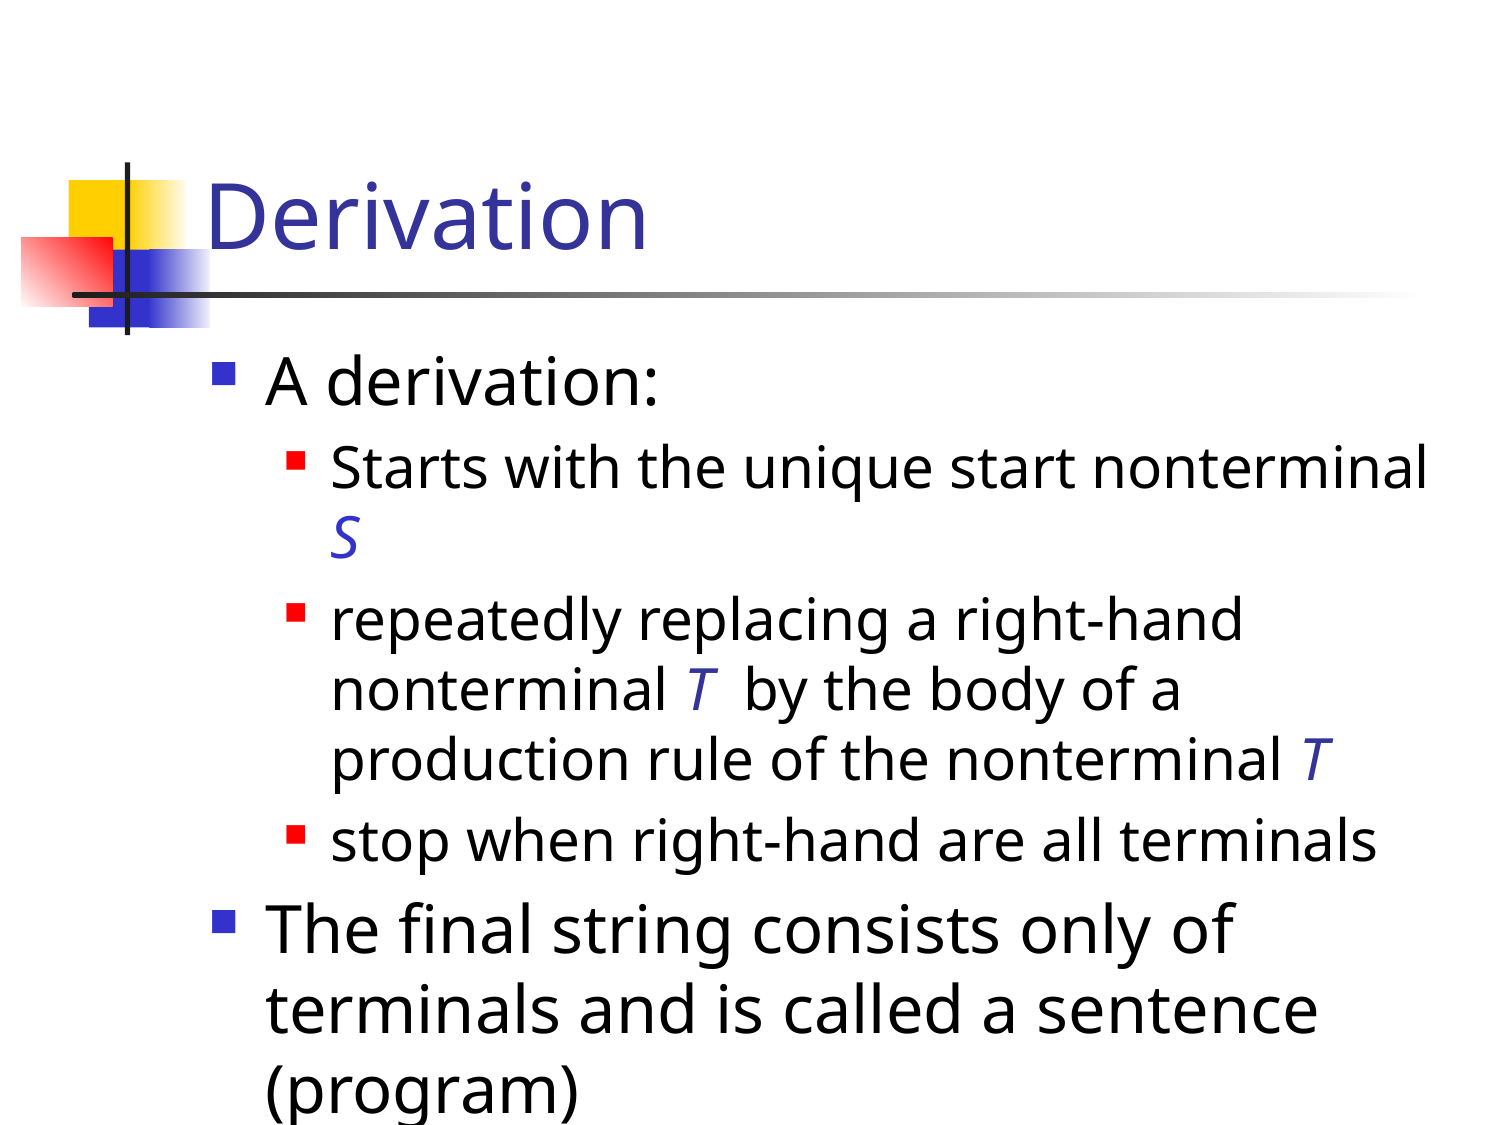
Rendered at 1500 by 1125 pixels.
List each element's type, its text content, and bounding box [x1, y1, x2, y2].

title Derivation [188, 35, 1468, 275]
list A derivation: Starts with the unique start nonterminal S repeatedly replacing a right-hand nonterminal T by the body of a production rule of the nonterminal T stop when right-hand are all terminals The final string consists only of terminals and is called a sentence (program) [193, 331, 1469, 1006]
